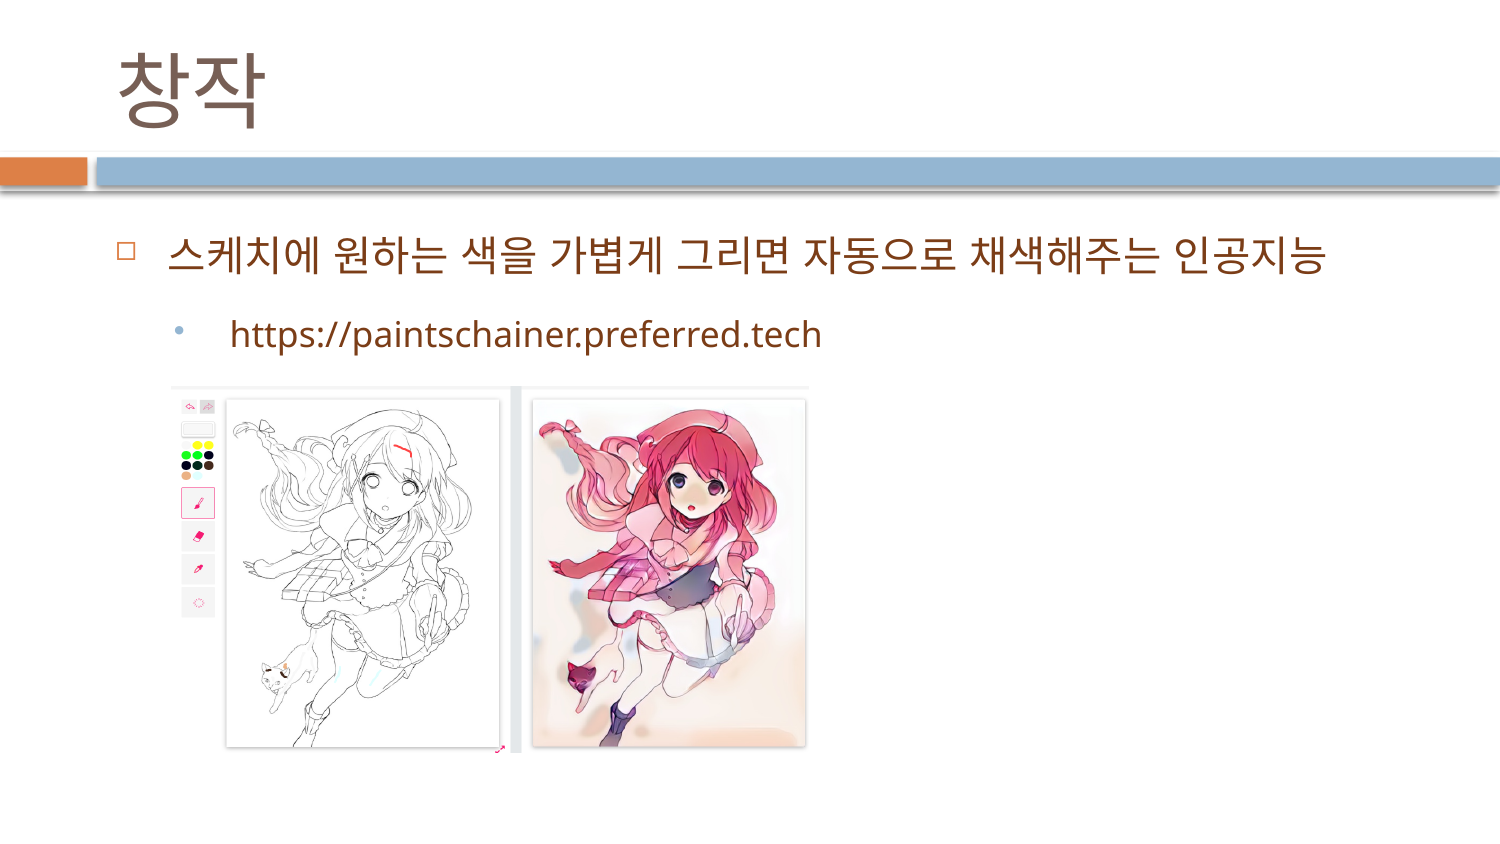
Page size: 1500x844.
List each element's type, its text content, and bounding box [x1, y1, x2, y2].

title 창작 [100, 28, 1438, 150]
list 스케치에 원하는 색을 가볍게 그리면 자동으로 채색해주는 인공지능 https://paintschainer.preferred.tech [100, 196, 1447, 750]
picture [170, 386, 810, 753]
